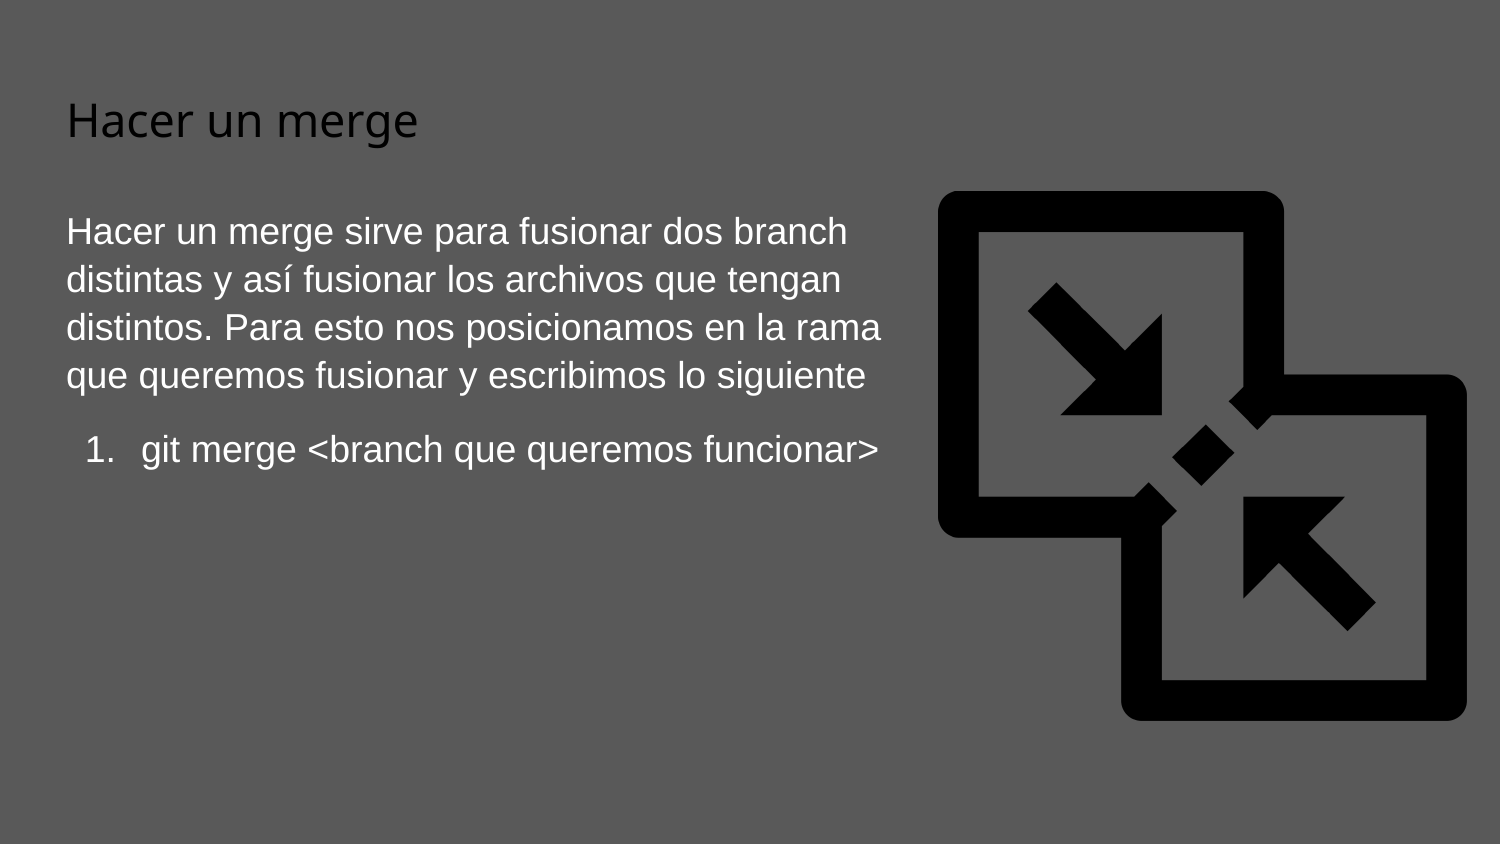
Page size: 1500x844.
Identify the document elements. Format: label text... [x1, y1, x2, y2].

picture [938, 191, 1476, 729]
list Hacer un merge sirve para fusionar dos branch distintas y así fusionar los archivos que tengan distintos. Para esto nos posicionamos en la rama que queremos fusionar y escribimos lo siguiente git merge <branch que queremos funcionar> [51, 189, 914, 750]
title Hacer un merge [51, 72, 1449, 167]
